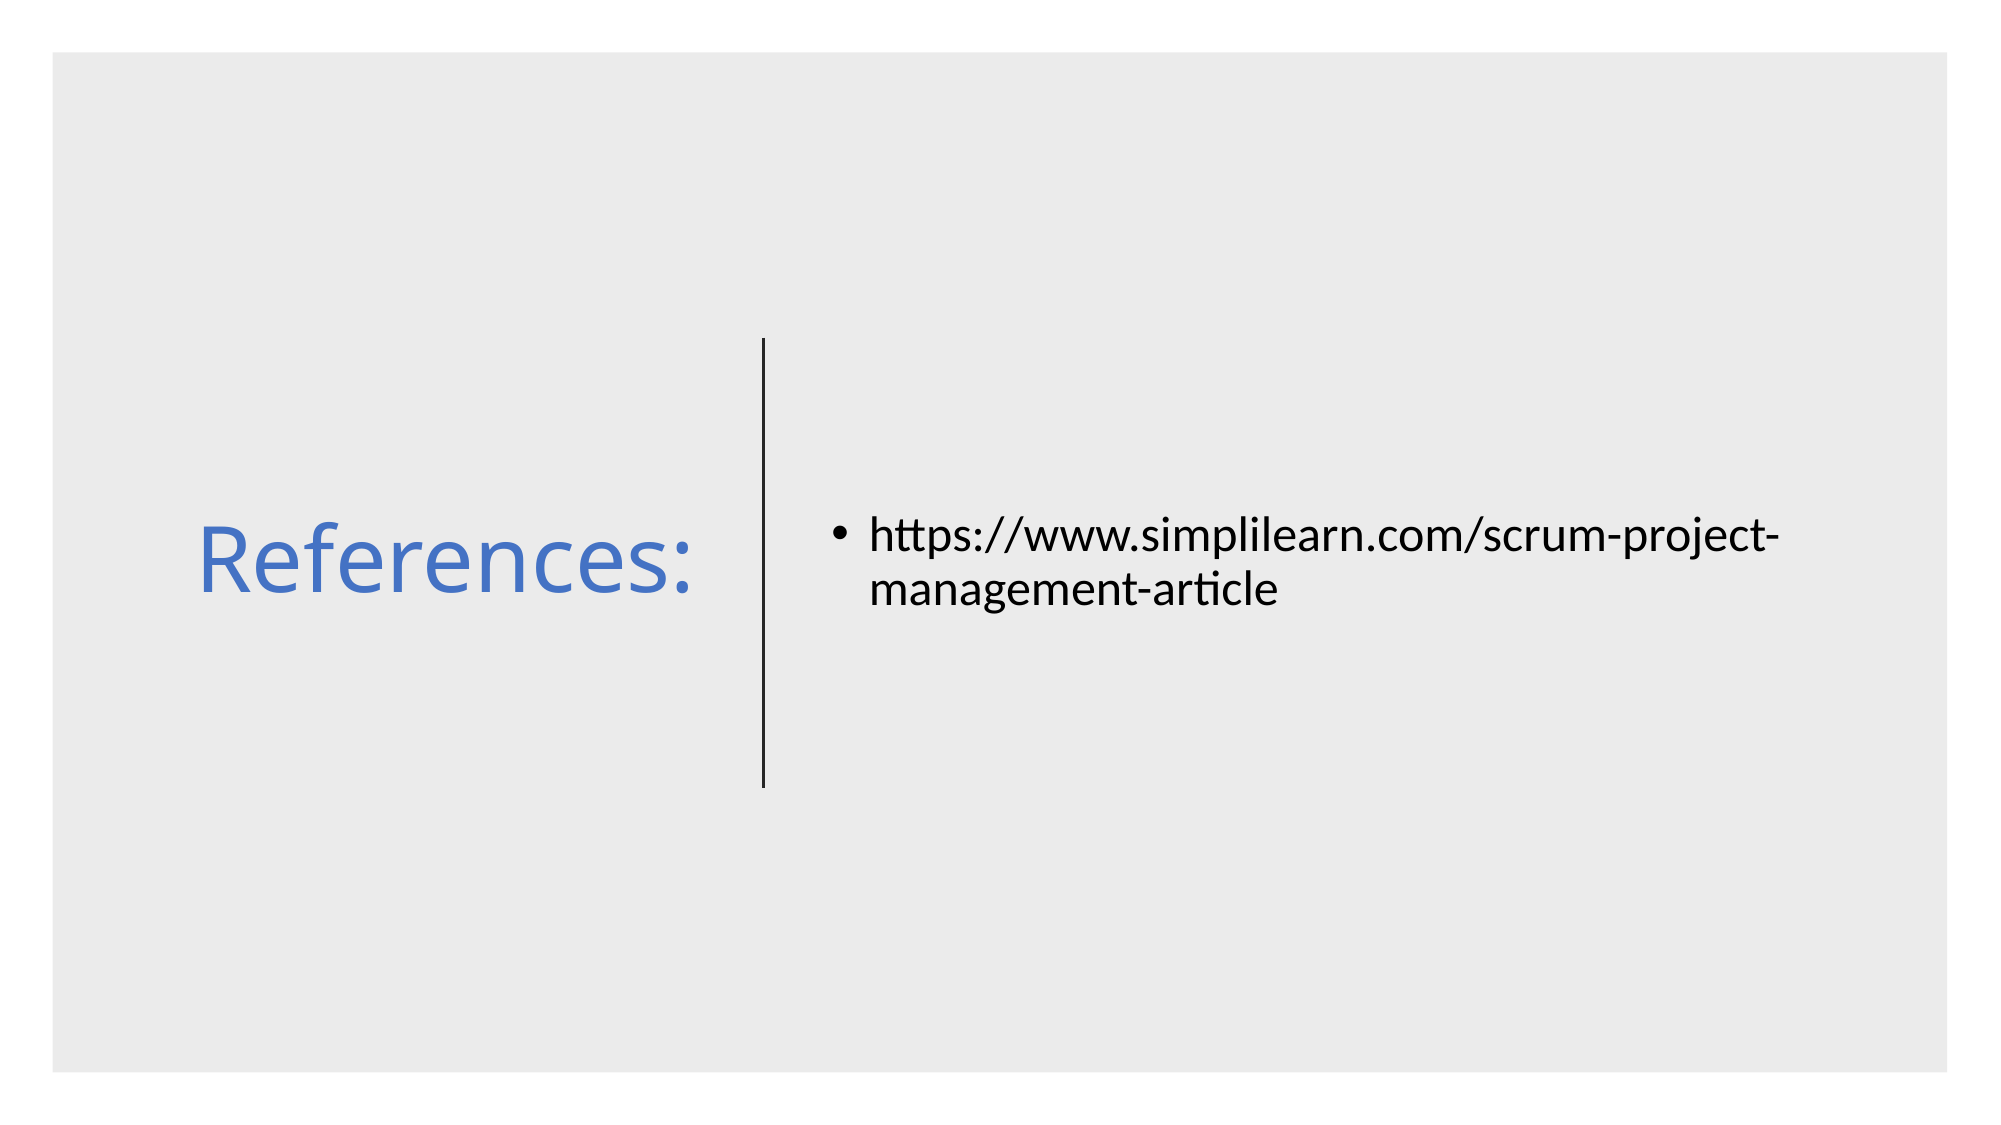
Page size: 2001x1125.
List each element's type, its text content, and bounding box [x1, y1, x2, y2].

list https://www.simplilearn.com/scrum-project-management-article [816, 158, 1863, 967]
text_box [52, 51, 1948, 1073]
title References: [137, 158, 711, 967]
